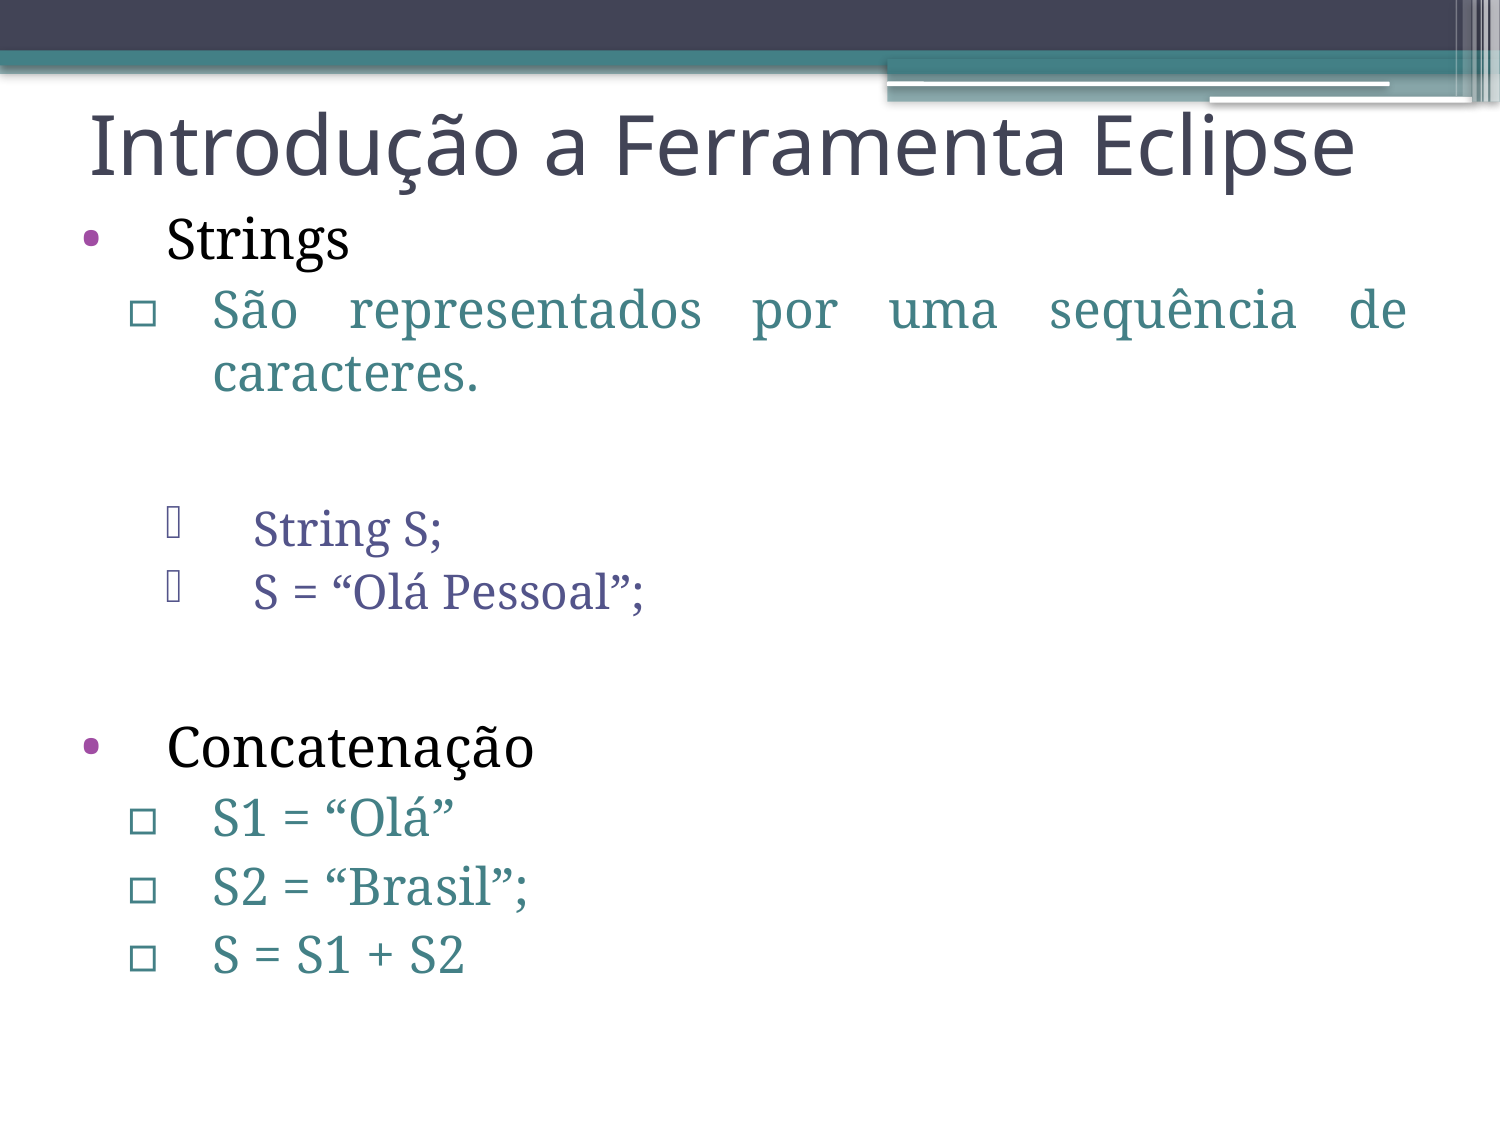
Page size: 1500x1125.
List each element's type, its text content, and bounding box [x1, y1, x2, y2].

list Strings São representados por uma sequência de caracteres. String S; S = “Olá Pessoal”; Concatenação S1 = “Olá” S2 = “Brasil”; S = S1 + S2 [53, 196, 1425, 996]
title Introdução a Ferramenta Eclipse [75, 54, 1425, 196]
